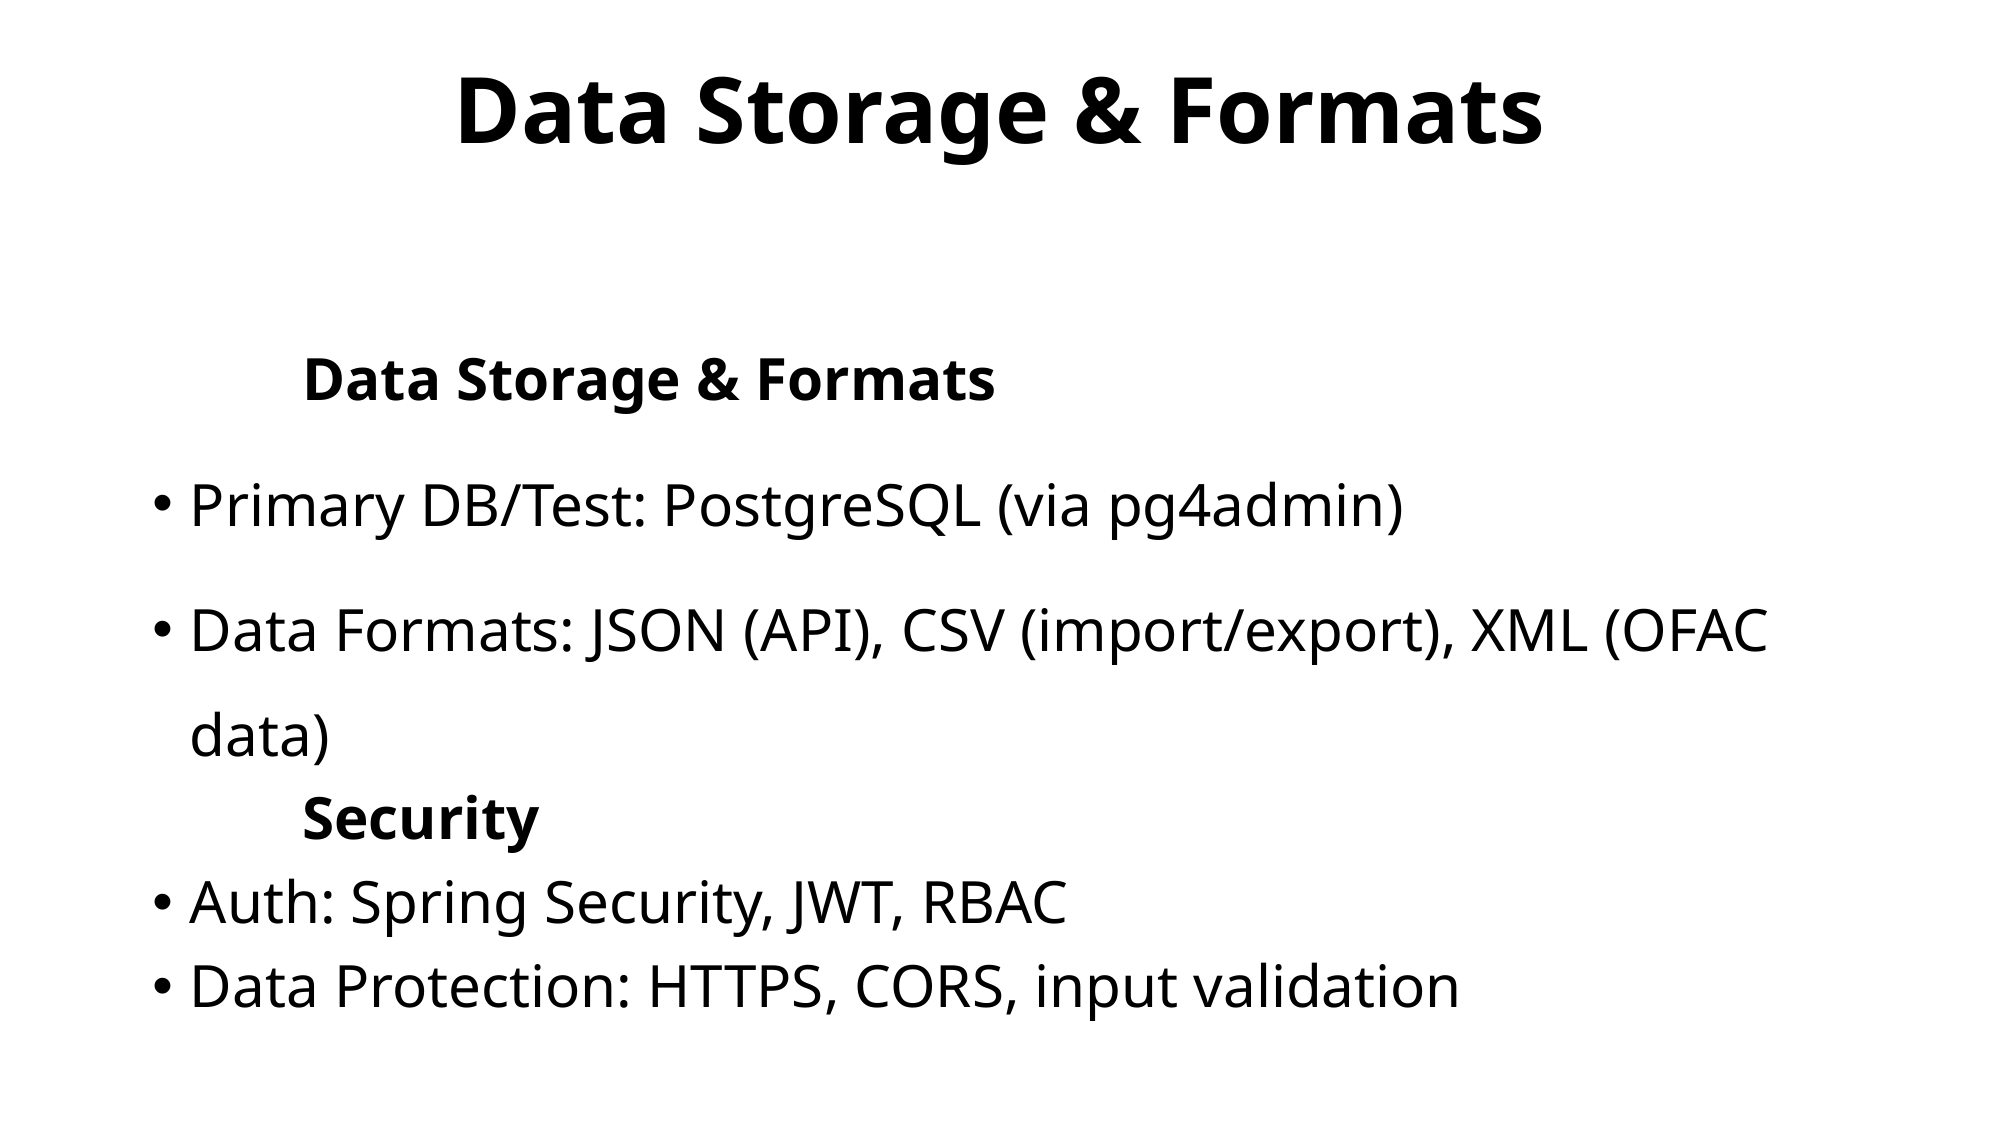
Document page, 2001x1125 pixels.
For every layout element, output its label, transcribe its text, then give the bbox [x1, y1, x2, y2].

list Data Storage & Formats Primary DB/Test: PostgreSQL (via pg4admin) Data Formats: JSON (API), CSV (import/export), XML (OFAC data) Security Auth: Spring Security, JWT, RBAC Data Protection: HTTPS, CORS, input validation [137, 299, 1863, 1014]
title Data Storage & Formats [137, 59, 1863, 278]
